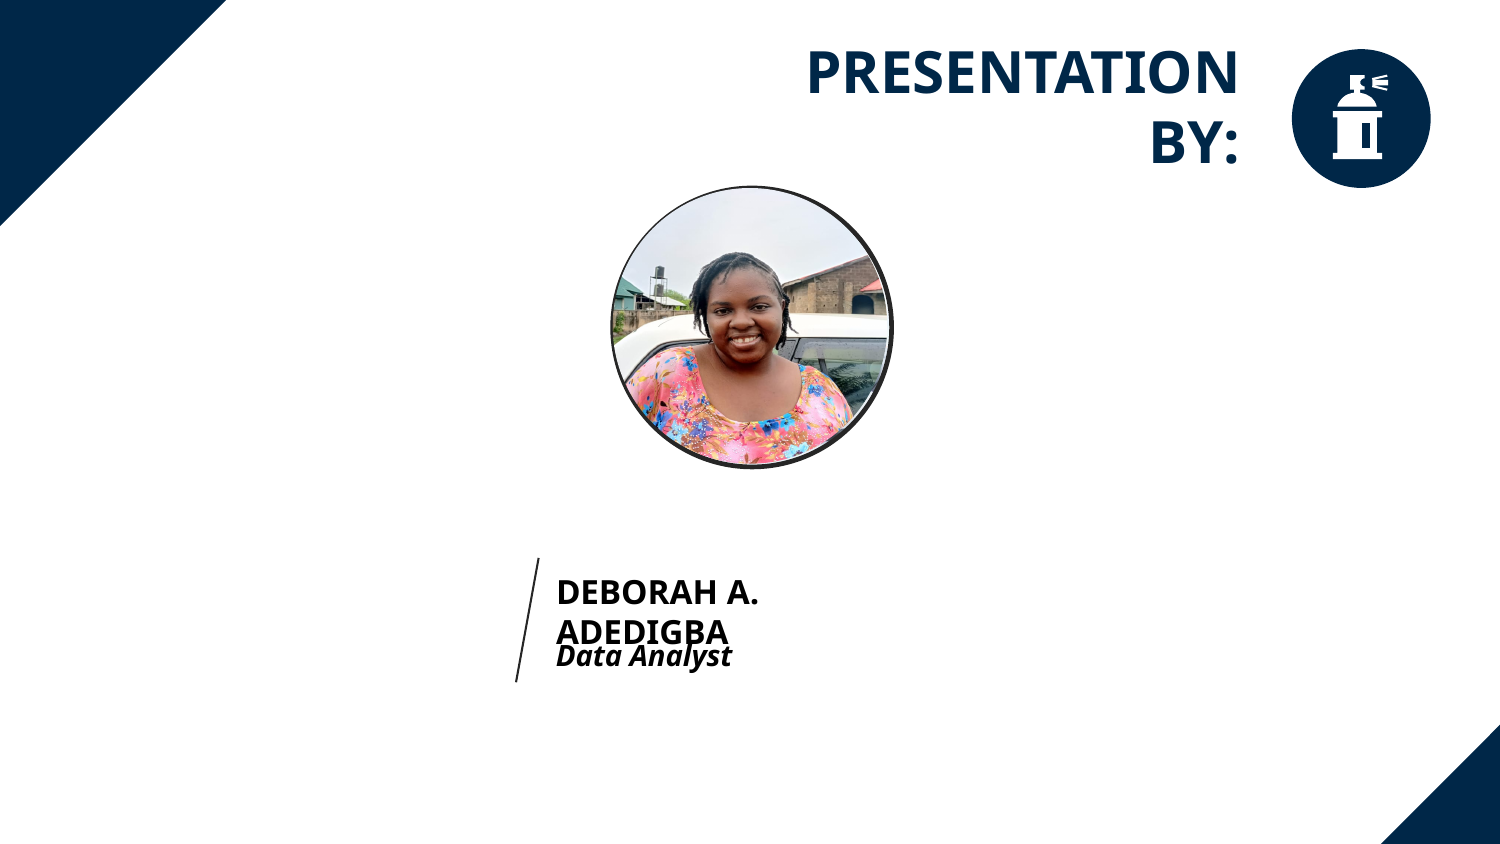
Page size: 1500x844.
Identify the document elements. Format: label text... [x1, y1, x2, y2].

picture [612, 187, 888, 464]
text_box Data Analyst [541, 630, 788, 681]
text_box [0, 0, 229, 229]
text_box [1291, 48, 1431, 189]
text_box DEBORAH A. ADEDIGBA [541, 563, 916, 764]
text_box [1377, 721, 1500, 844]
text_box PRESENTATION By: [736, 29, 1252, 182]
